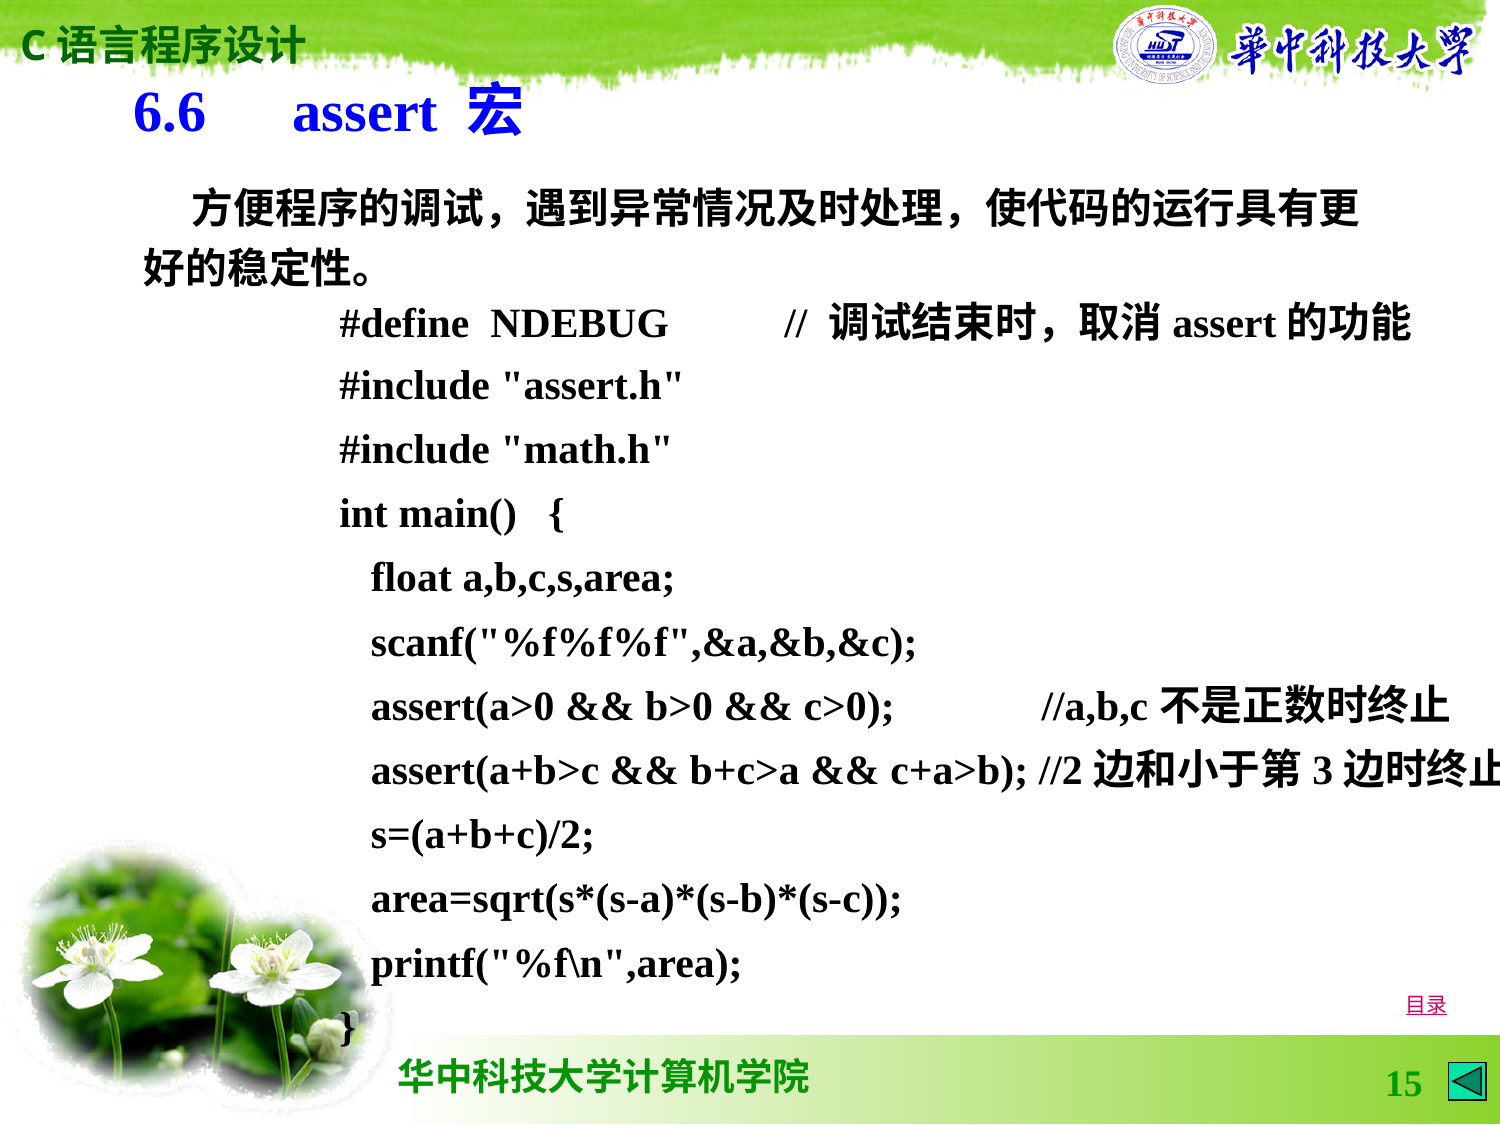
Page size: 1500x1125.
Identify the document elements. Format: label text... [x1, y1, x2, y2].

picture [0, 0, 1500, 113]
text_box 6.6 assert 宏 [118, 69, 1247, 158]
slide_number 15 [1124, 1057, 1438, 1112]
picture [0, 828, 413, 1125]
text_box [1448, 1062, 1486, 1101]
text_box 方便程序的调试，遇到异常情况及时处理，使代码的运行具有更好的稳定性。 [129, 164, 1400, 299]
text_box #include "assert.h" #include "math.h" int main() { float a,b,c,s,area; scanf("%f%f%f",&a,&b,&c); assert(a>0 && b>0 && c>0); //a,b,c不是正数时终止 assert(a+b>c && b+c>a && c+a>b); //2边和小于第3边时终止 s=(a+b+c)/2; area=sqrt(s*(s-a)*(s-b)*(s-c)); printf("%f\n",area); } [324, 340, 1500, 1057]
text_box #define NDEBUG // 调试结束时，取消assert的功能 [324, 278, 1483, 354]
